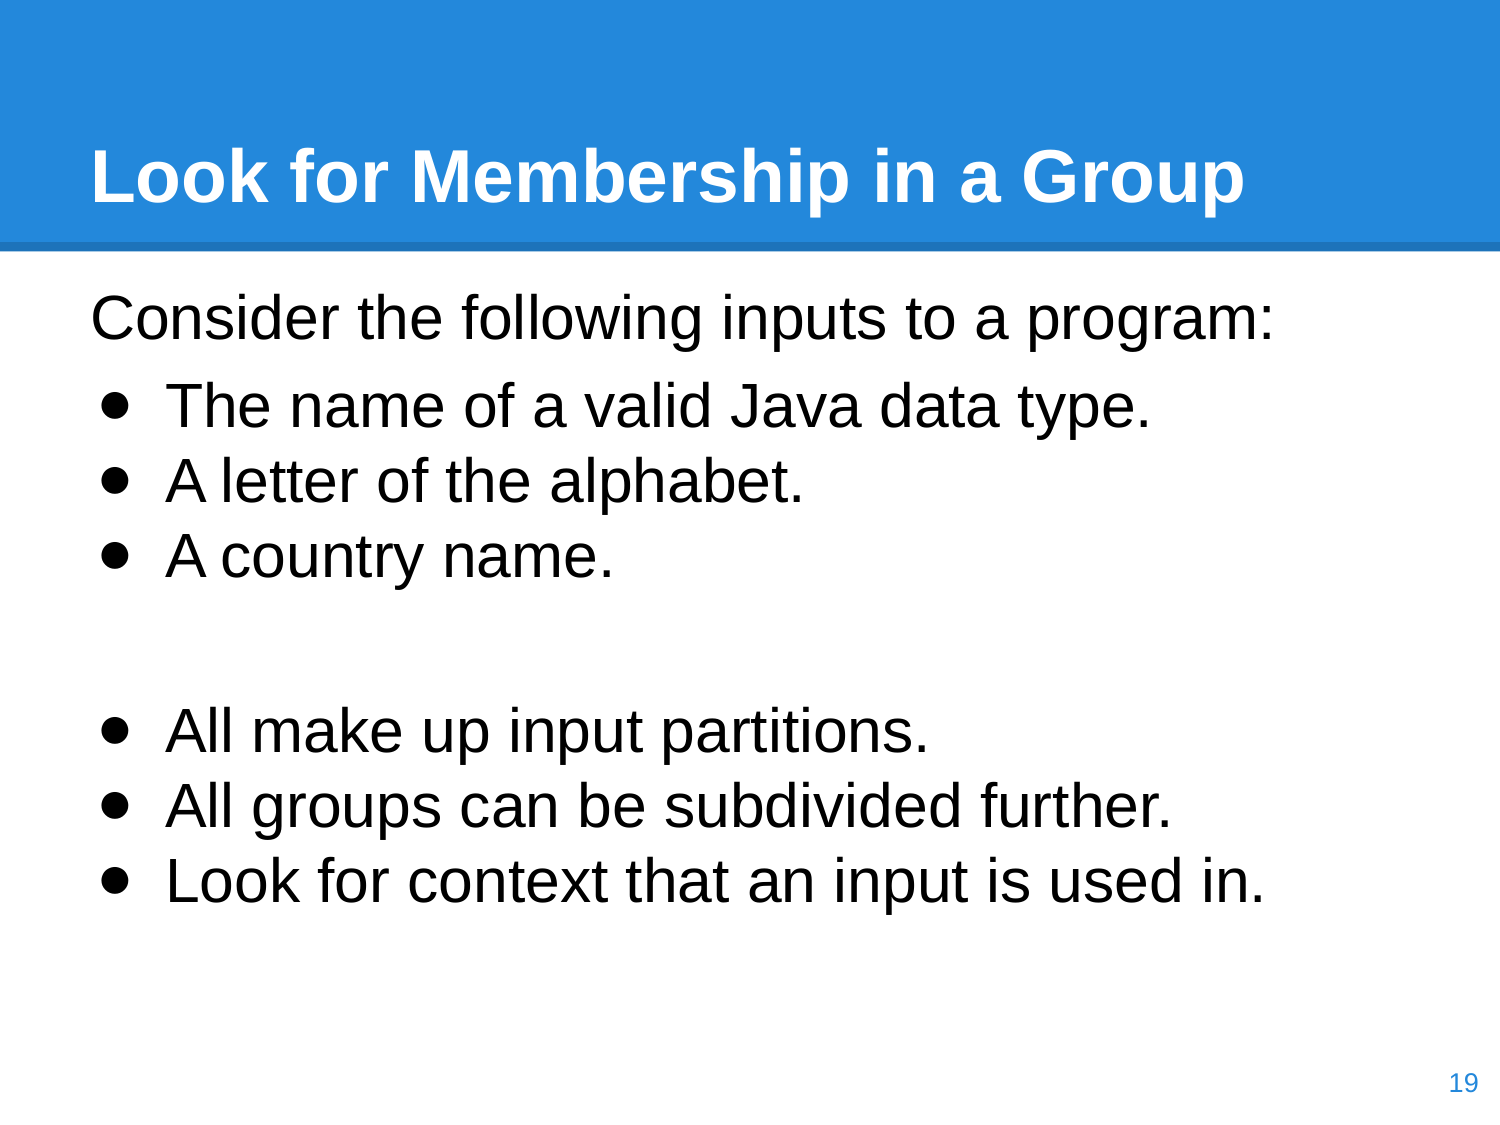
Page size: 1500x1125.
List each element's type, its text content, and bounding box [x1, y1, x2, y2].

title Look for Membership in a Group [75, 45, 1425, 233]
slide_number ‹#› [1403, 1038, 1494, 1125]
list Consider the following inputs to a program: The name of a valid Java data type. A letter of the alphabet. A country name. All make up input partitions. All groups can be subdivided further. Look for context that an input is used in. [75, 262, 1425, 1078]
